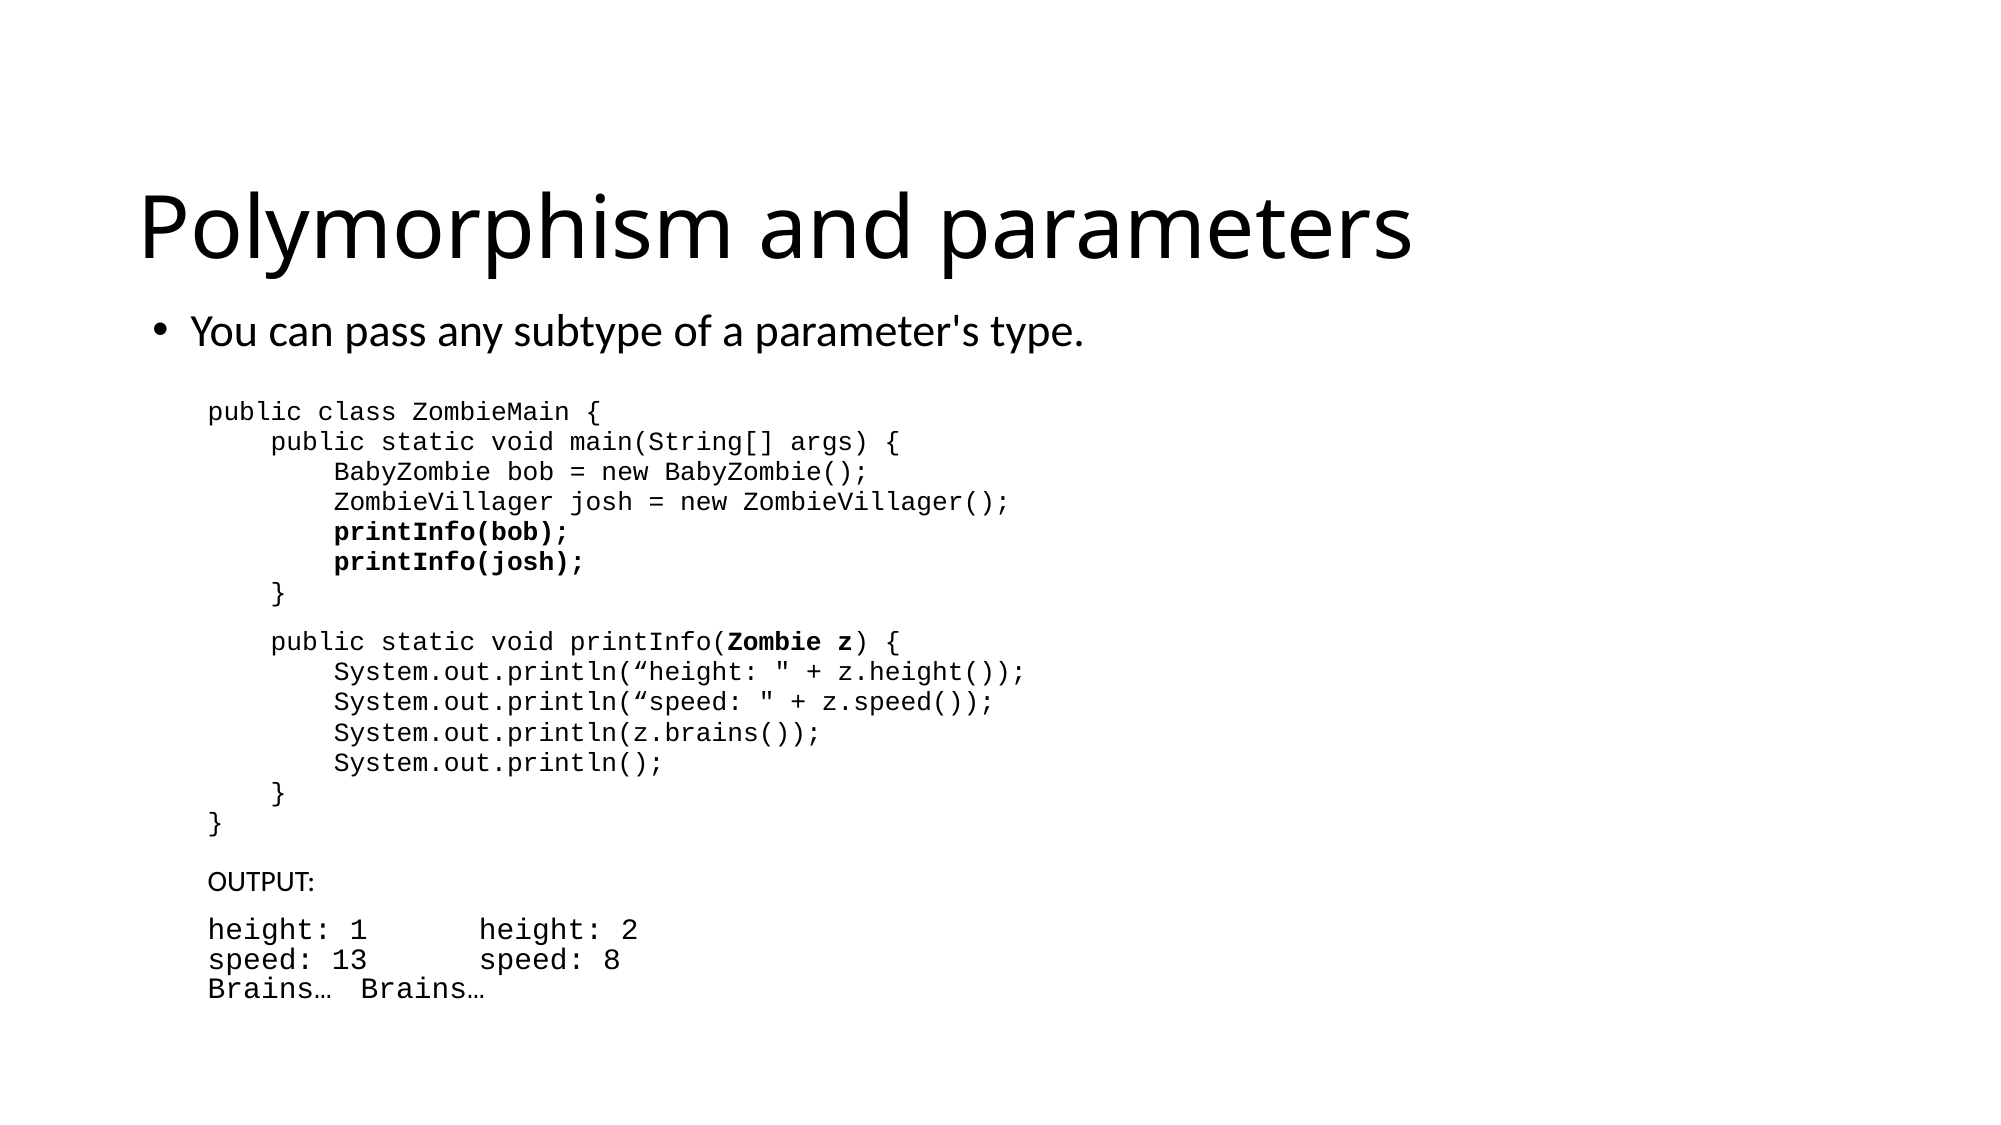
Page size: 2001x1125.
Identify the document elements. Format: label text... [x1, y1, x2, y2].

list You can pass any subtype of a parameter's type. public class ZombieMain { public static void main(String[] args) { BabyZombie bob = new BabyZombie(); ZombieVillager josh = new ZombieVillager(); printInfo(bob); printInfo(josh); } public static void printInfo(Zombie z) { System.out.println(“height: " + z.height()); System.out.println(“speed: " + z.speed()); System.out.println(z.brains()); System.out.println(); } } OUTPUT: height: 1 height: 2 speed: 13 speed: 8 Brains… Brains… [137, 299, 1863, 1014]
title Polymorphism and parameters [137, 59, 1863, 278]
